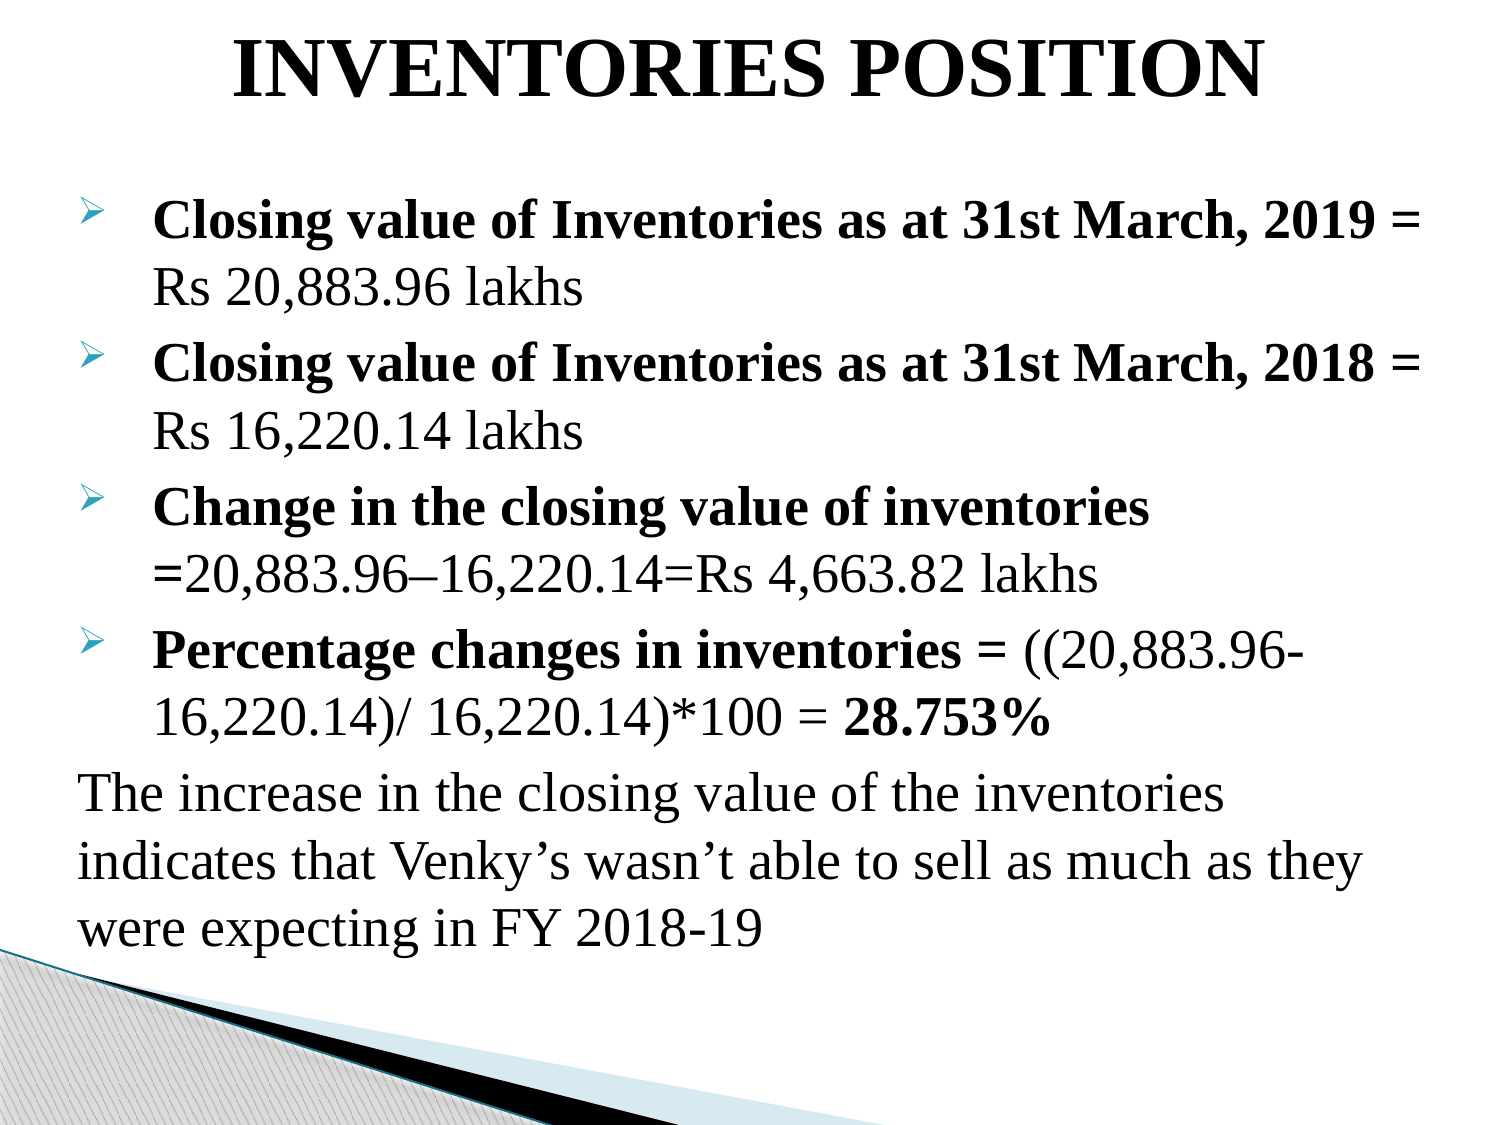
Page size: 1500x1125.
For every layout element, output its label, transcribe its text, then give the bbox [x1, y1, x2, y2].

title INVENTORIES POSITION [103, 0, 1397, 129]
list Closing value of Inventories as at 31st March, 2019 = Rs 20,883.96 lakhs Closing value of Inventories as at 31st March, 2018 = Rs 16,220.14 lakhs Change in the closing value of inventories =20,883.96–16,220.14=Rs 4,663.82 lakhs Percentage changes in inventories = ((20,883.96-16,220.14)/ 16,220.14)*100 = 28.753% The increase in the closing value of the inventories indicates that Venky’s wasn’t able to sell as much as they were expecting in FY 2018-19 [62, 23, 1450, 1125]
